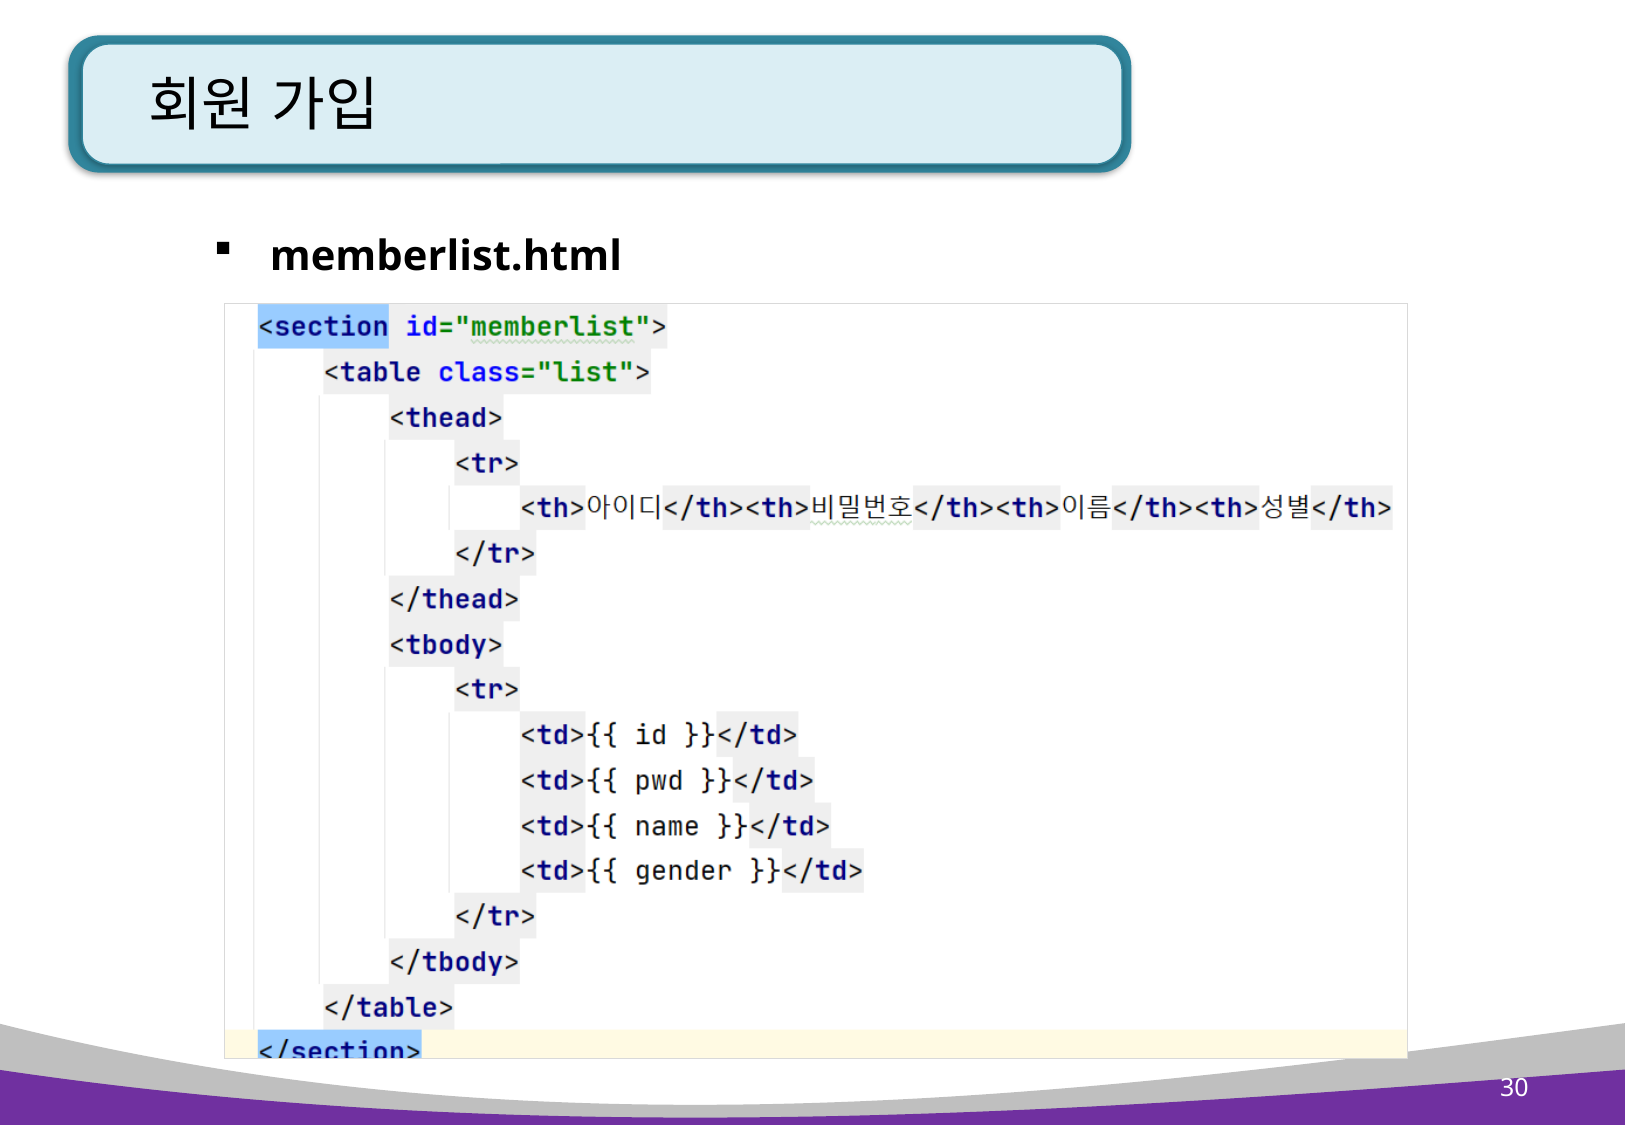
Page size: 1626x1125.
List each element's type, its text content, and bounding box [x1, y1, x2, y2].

picture [224, 303, 1408, 1059]
slide_number 30 [1452, 1058, 1544, 1119]
title 회원 가입 [103, 32, 1121, 173]
text_box memberlist.html [197, 194, 818, 288]
